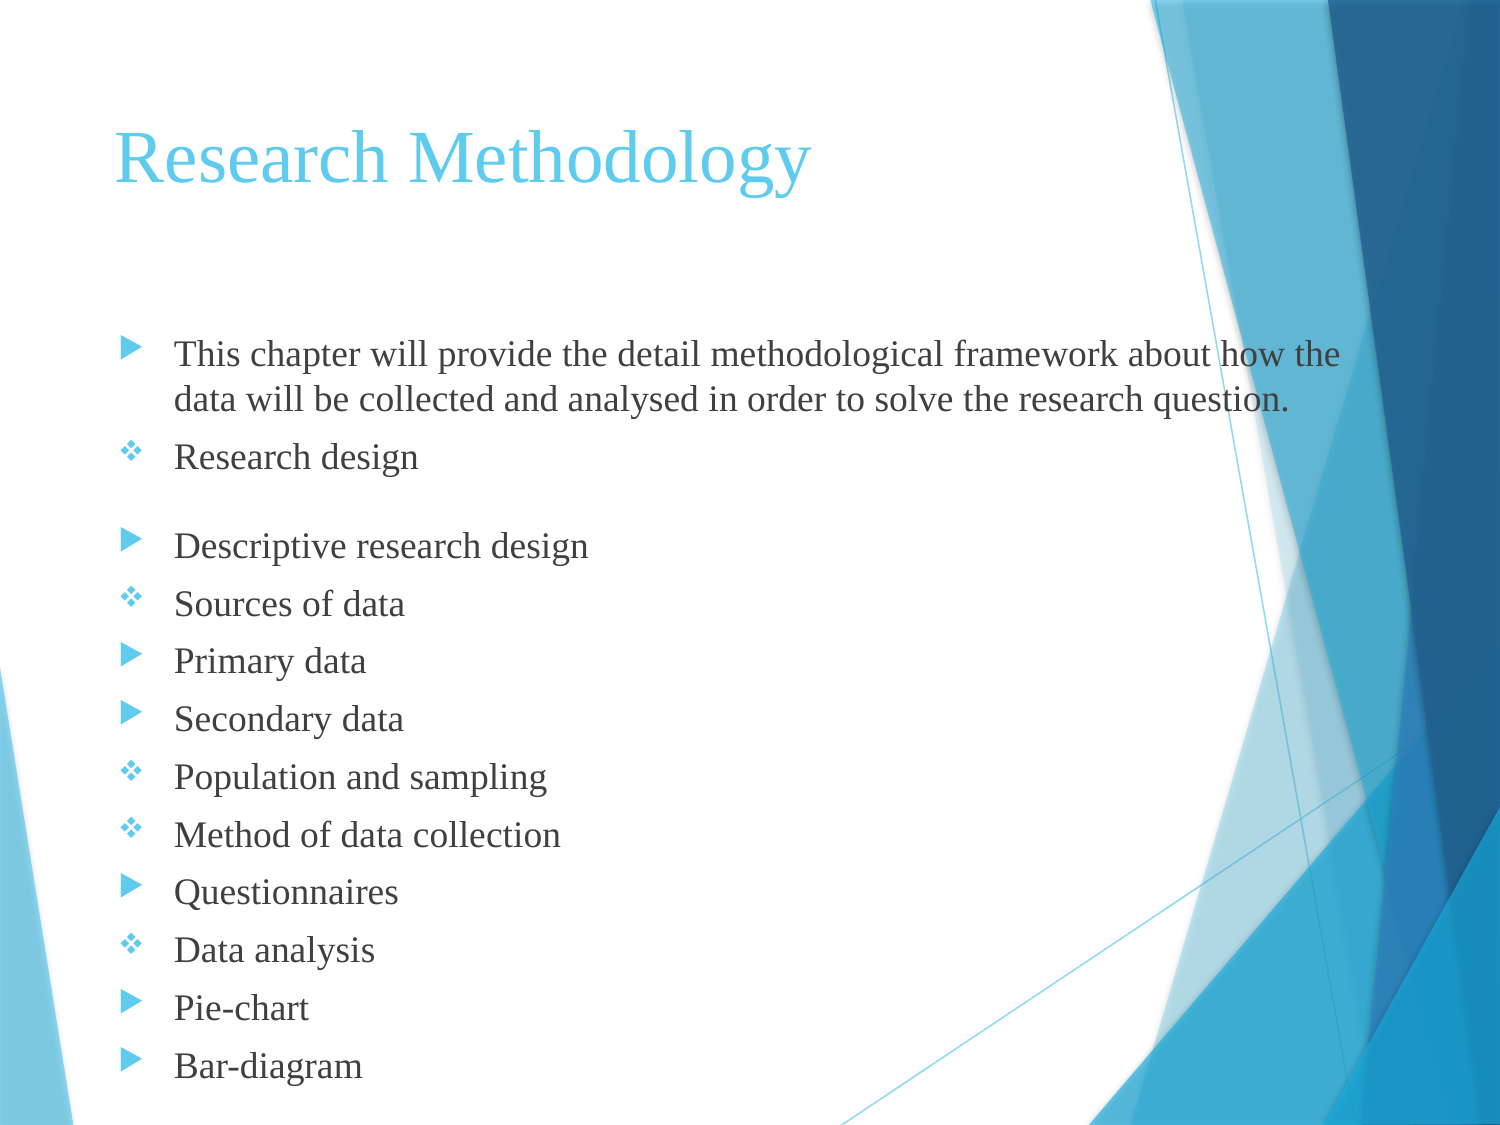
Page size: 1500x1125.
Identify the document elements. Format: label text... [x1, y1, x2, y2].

list This chapter will provide the detail methodological framework about how the data will be collected and analysed in order to solve the research question. Research design Descriptive research design Sources of data Primary data Secondary data Population and sampling Method of data collection Questionnaires Data analysis Pie-chart Bar-diagram [103, 321, 1397, 1100]
title Research Methodology [99, 99, 1142, 317]
